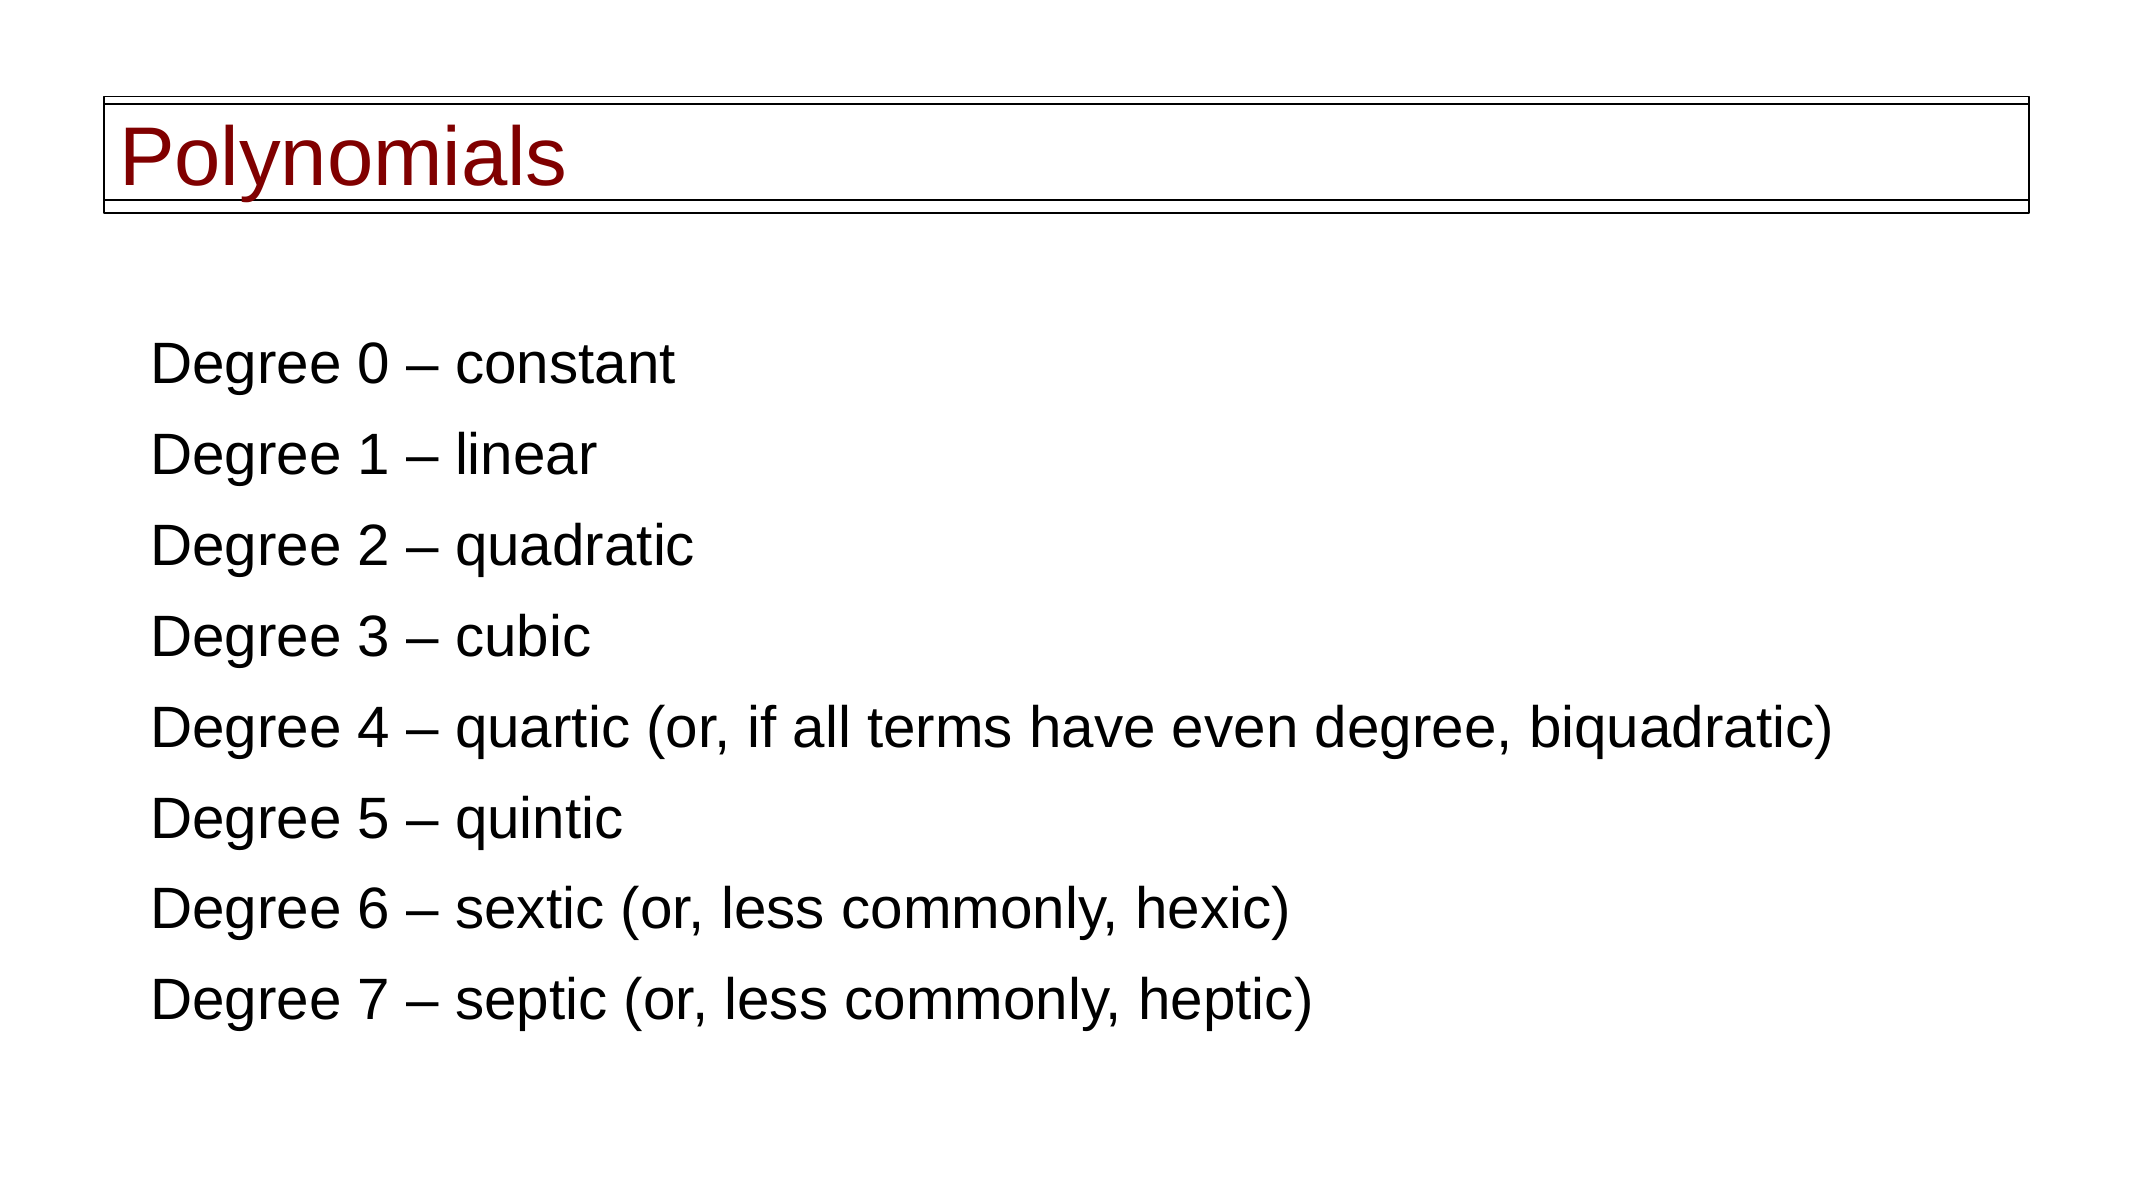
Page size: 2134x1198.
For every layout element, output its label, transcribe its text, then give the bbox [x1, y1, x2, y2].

list Degree 0 – constant Degree 1 – linear Degree 2 – quadratic Degree 3 – cubic Degree 4 – quartic (or, if all terms have even degree, biquadratic) Degree 5 – quintic Degree 6 – sextic (or, less commonly, hexic) Degree 7 – septic (or, less commonly, heptic) [135, 310, 2061, 1105]
title Polynomials [103, 96, 2030, 214]
